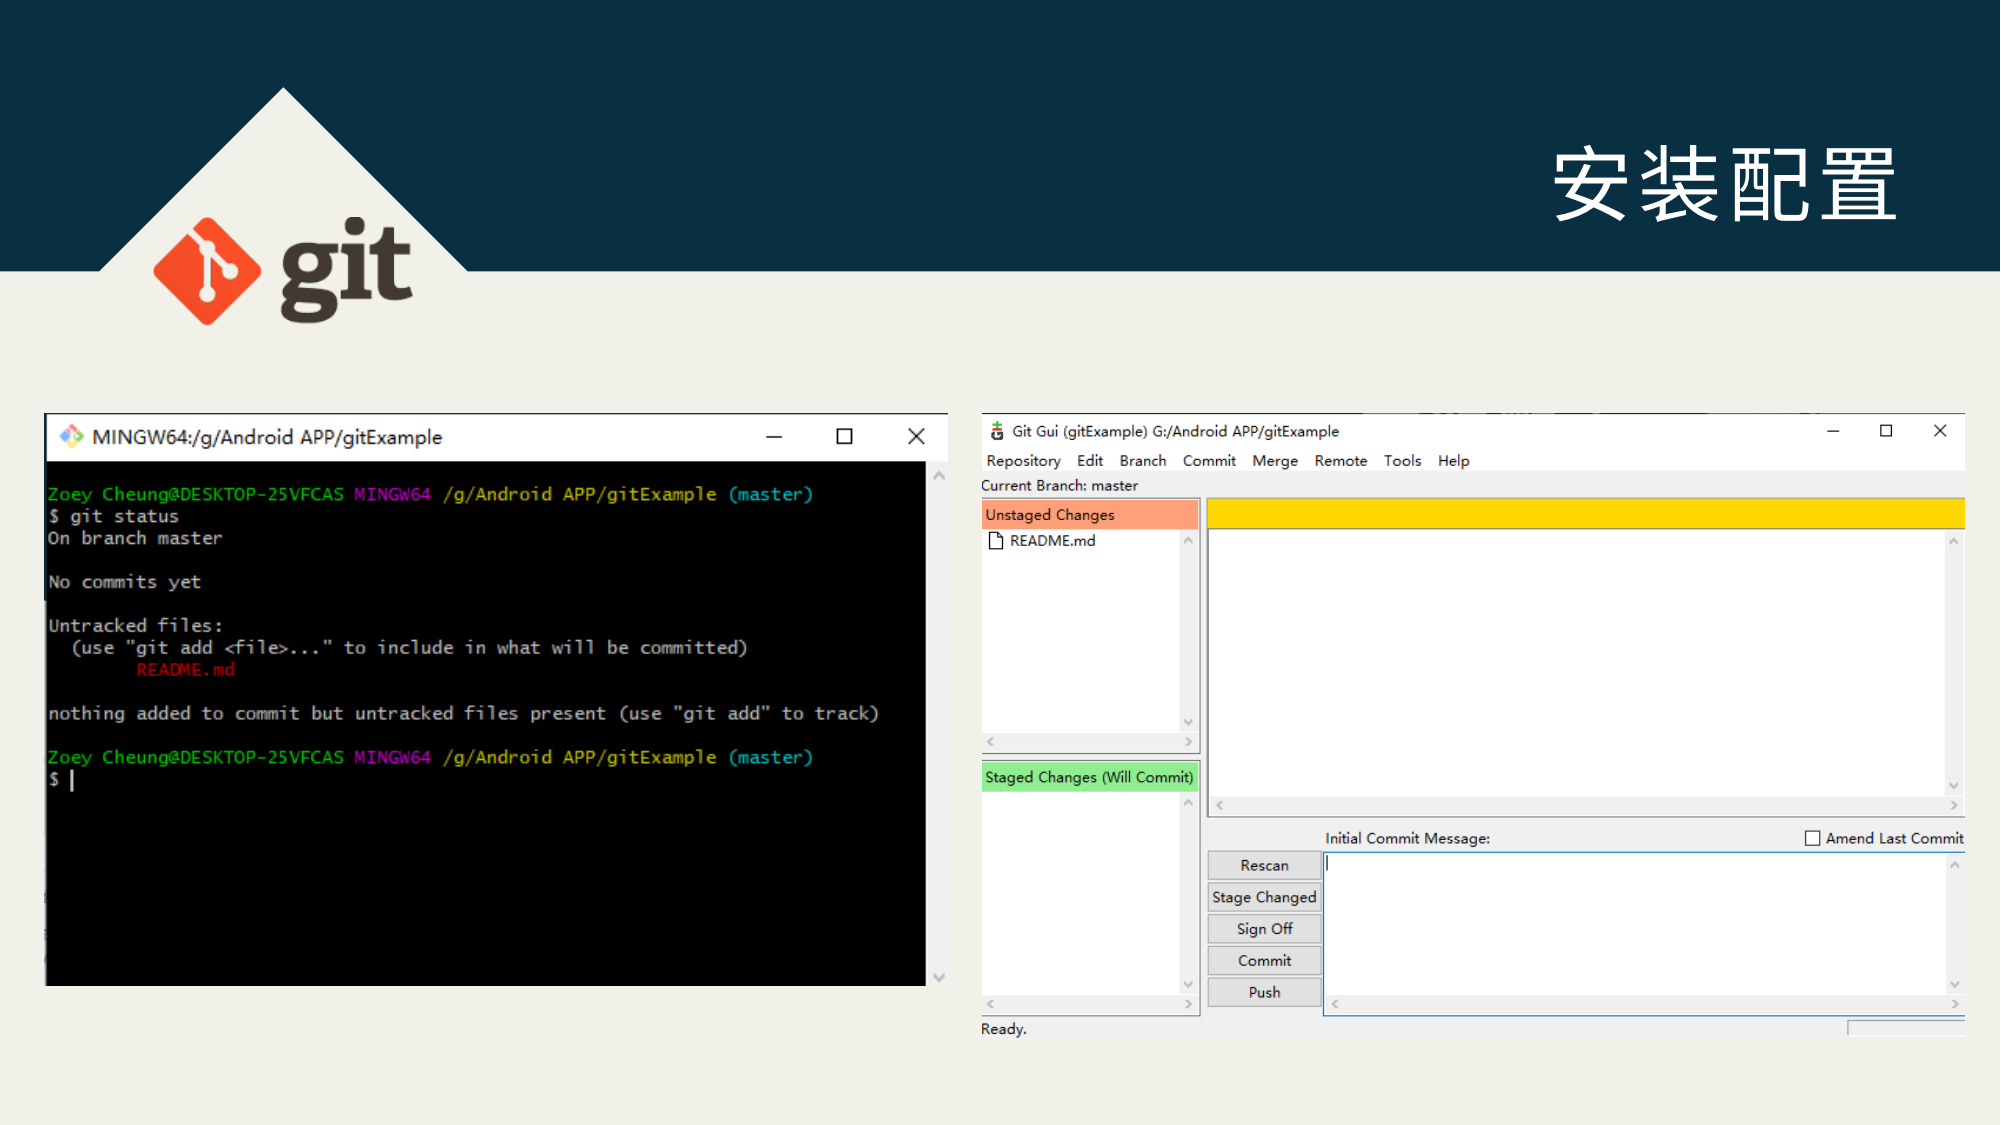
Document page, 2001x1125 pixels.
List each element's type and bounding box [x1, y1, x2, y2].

text_box [0, 0, 2000, 402]
picture [44, 413, 948, 986]
picture [982, 413, 1965, 1040]
